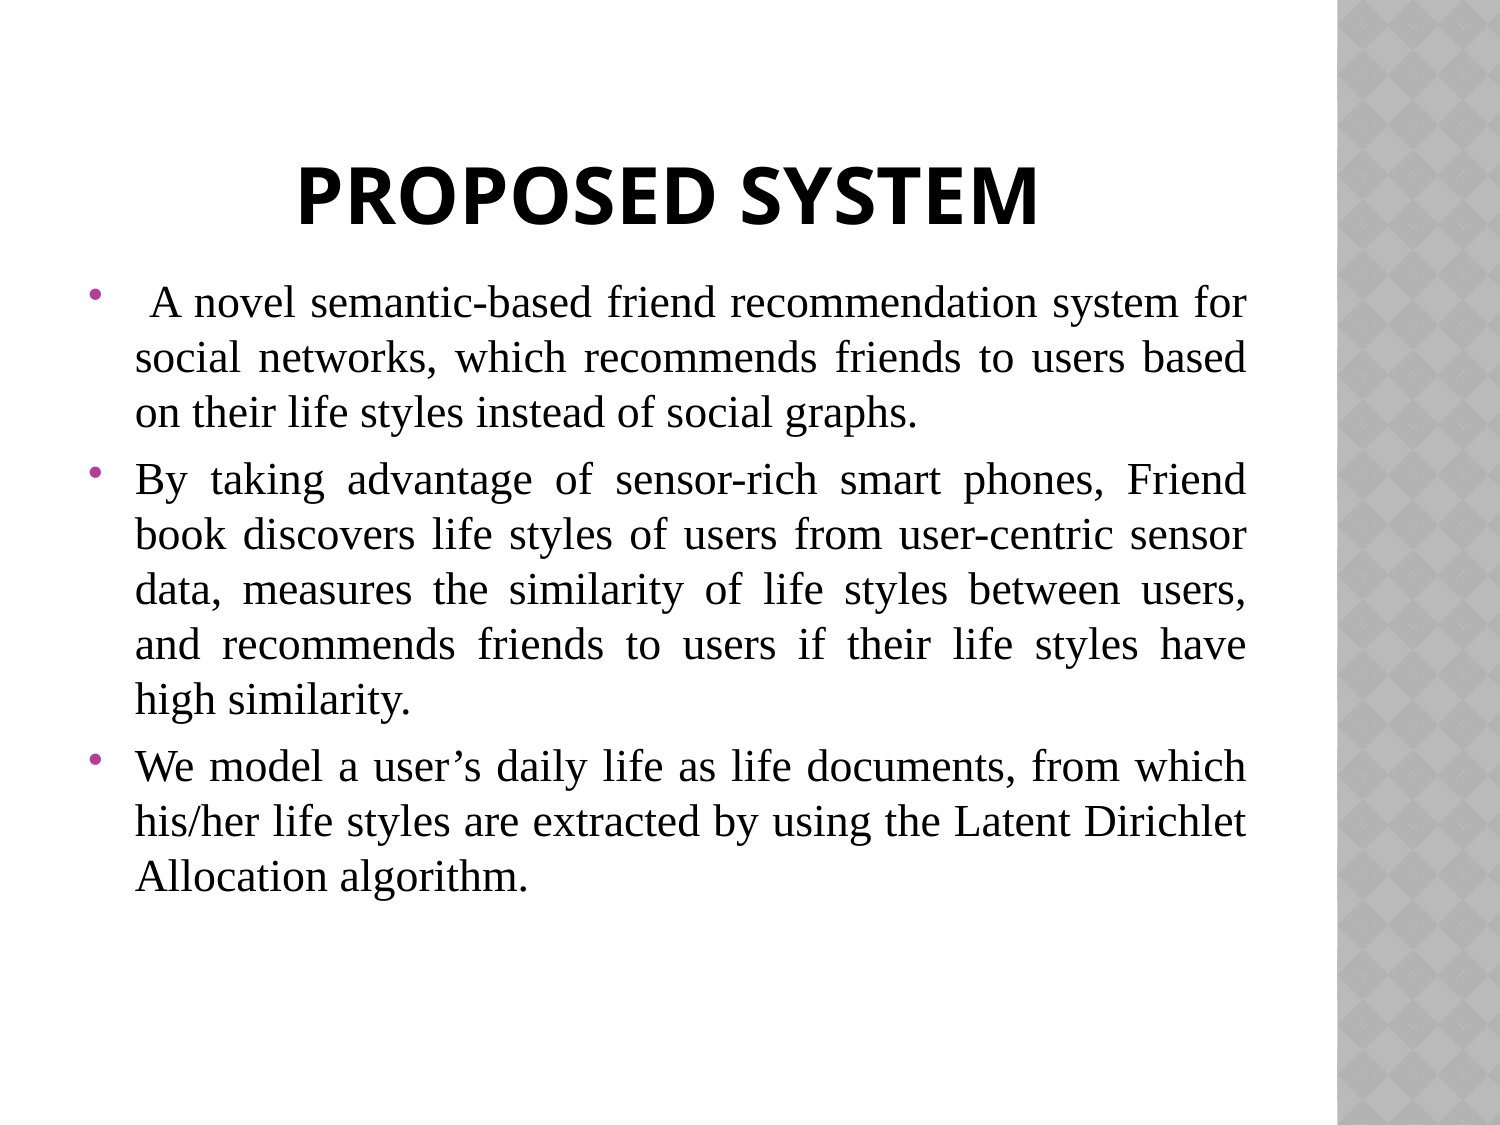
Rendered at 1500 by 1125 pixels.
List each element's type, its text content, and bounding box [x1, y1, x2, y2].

list A novel semantic-based friend recommendation system for social networks, which recommends friends to users based on their life styles instead of social graphs. By taking advantage of sensor-rich smart phones, Friend book discovers life styles of users from user-centric sensor data, measures the similarity of life styles between users, and recommends friends to users if their life styles have high similarity. We model a user’s daily life as life documents, from which his/her life styles are extracted by using the Latent Dirichlet Allocation algorithm. [75, 264, 1263, 1059]
title PROPOSED SYSTEM [75, 52, 1263, 240]
